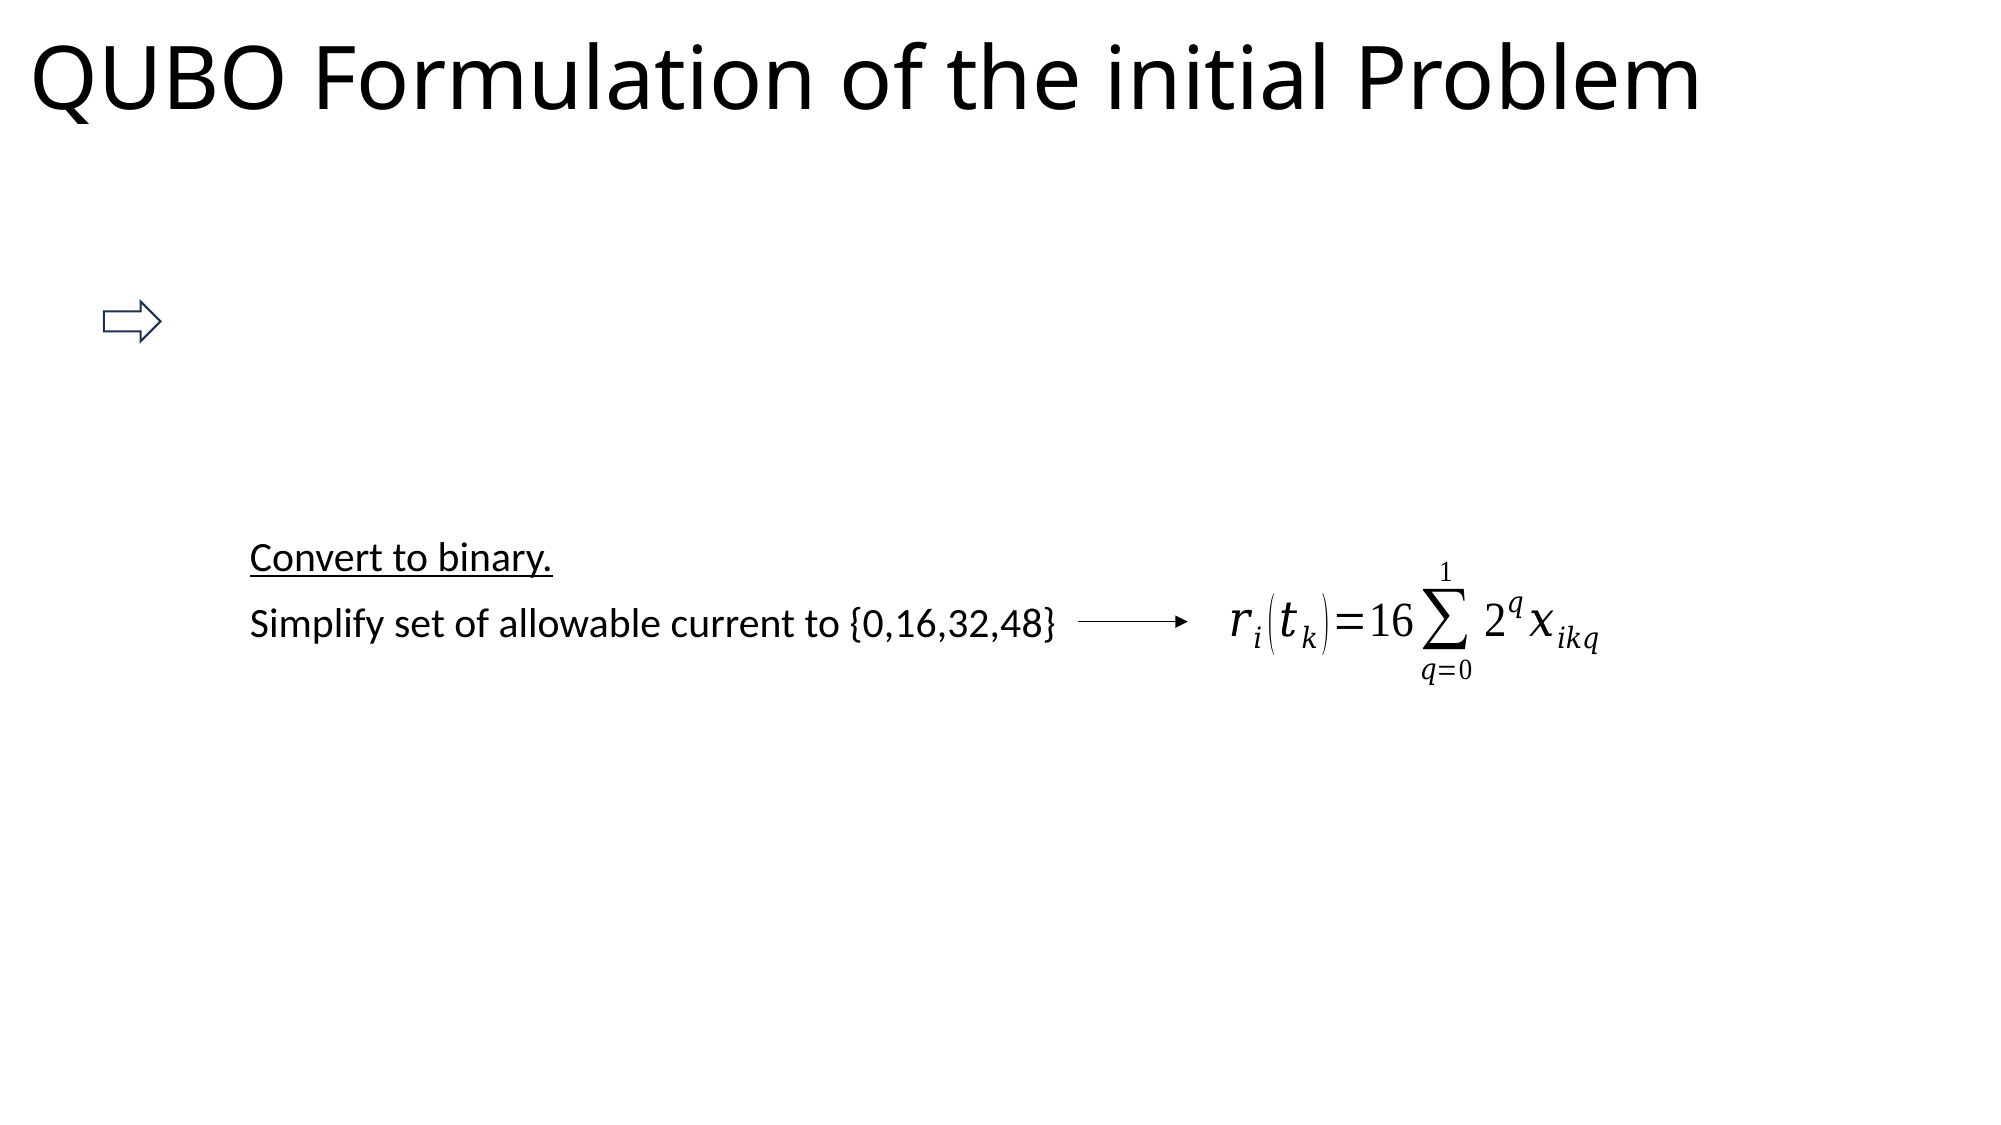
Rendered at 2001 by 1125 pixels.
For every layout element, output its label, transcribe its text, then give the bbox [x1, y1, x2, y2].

title QUBO Formulation of the initial Problem [14, 15, 1732, 137]
text_box [102, 298, 162, 344]
subtitle Convert to binary. Simplify set of allowable current to {0,16,32,48} [234, 528, 1922, 686]
